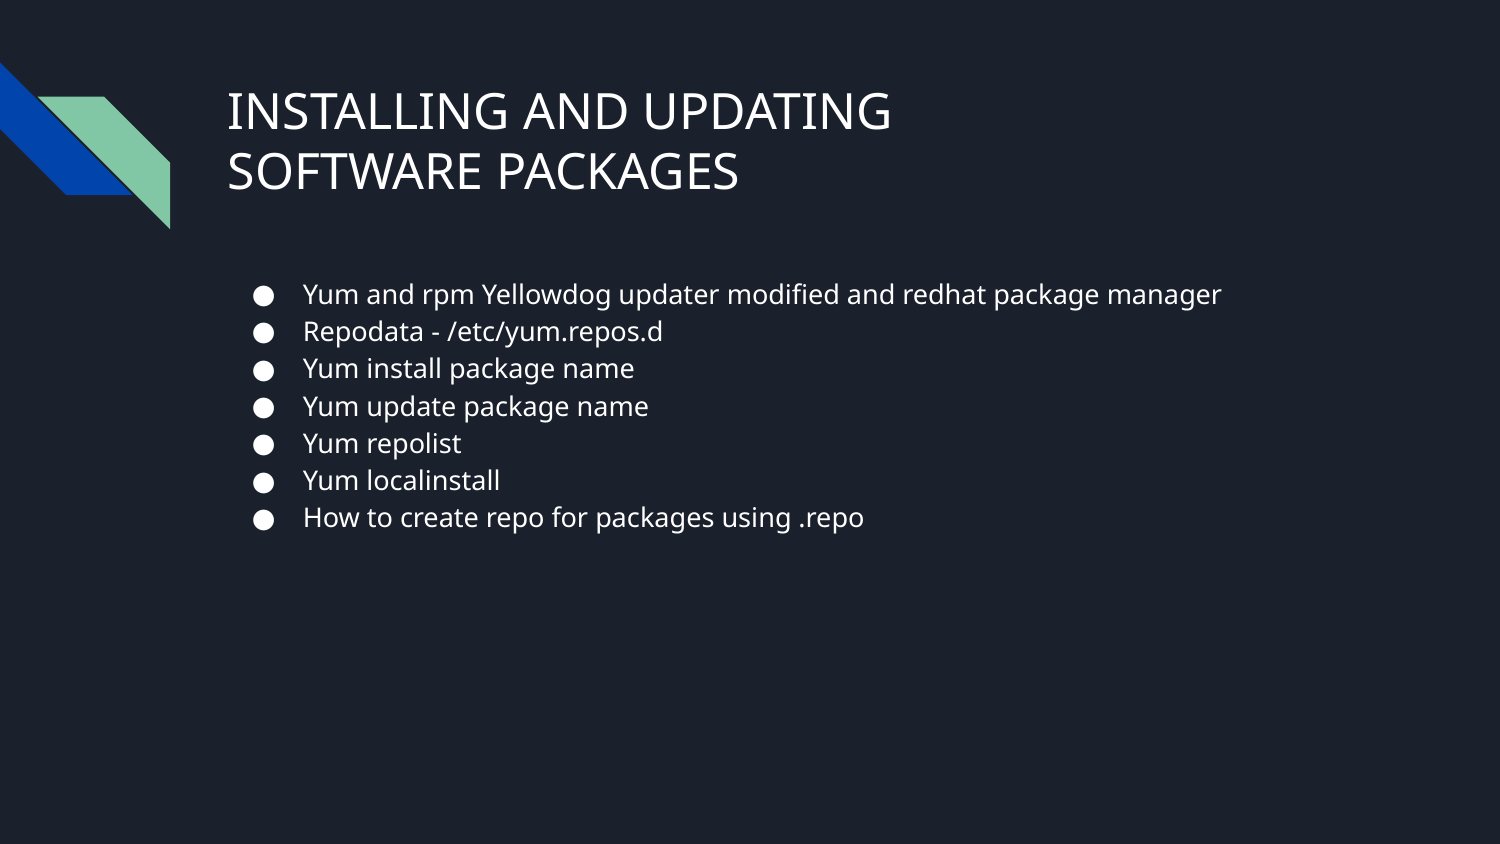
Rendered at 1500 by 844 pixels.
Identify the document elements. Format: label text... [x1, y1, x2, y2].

title INSTALLING AND UPDATING SOFTWARE PACKAGES [212, 64, 1368, 215]
list Yum and rpm Yellowdog updater modified and redhat package manager Repodata - /etc/yum.repos.d Yum install package name Yum update package name Yum repolist Yum localinstall How to create repo for packages using .repo [212, 257, 1368, 735]
